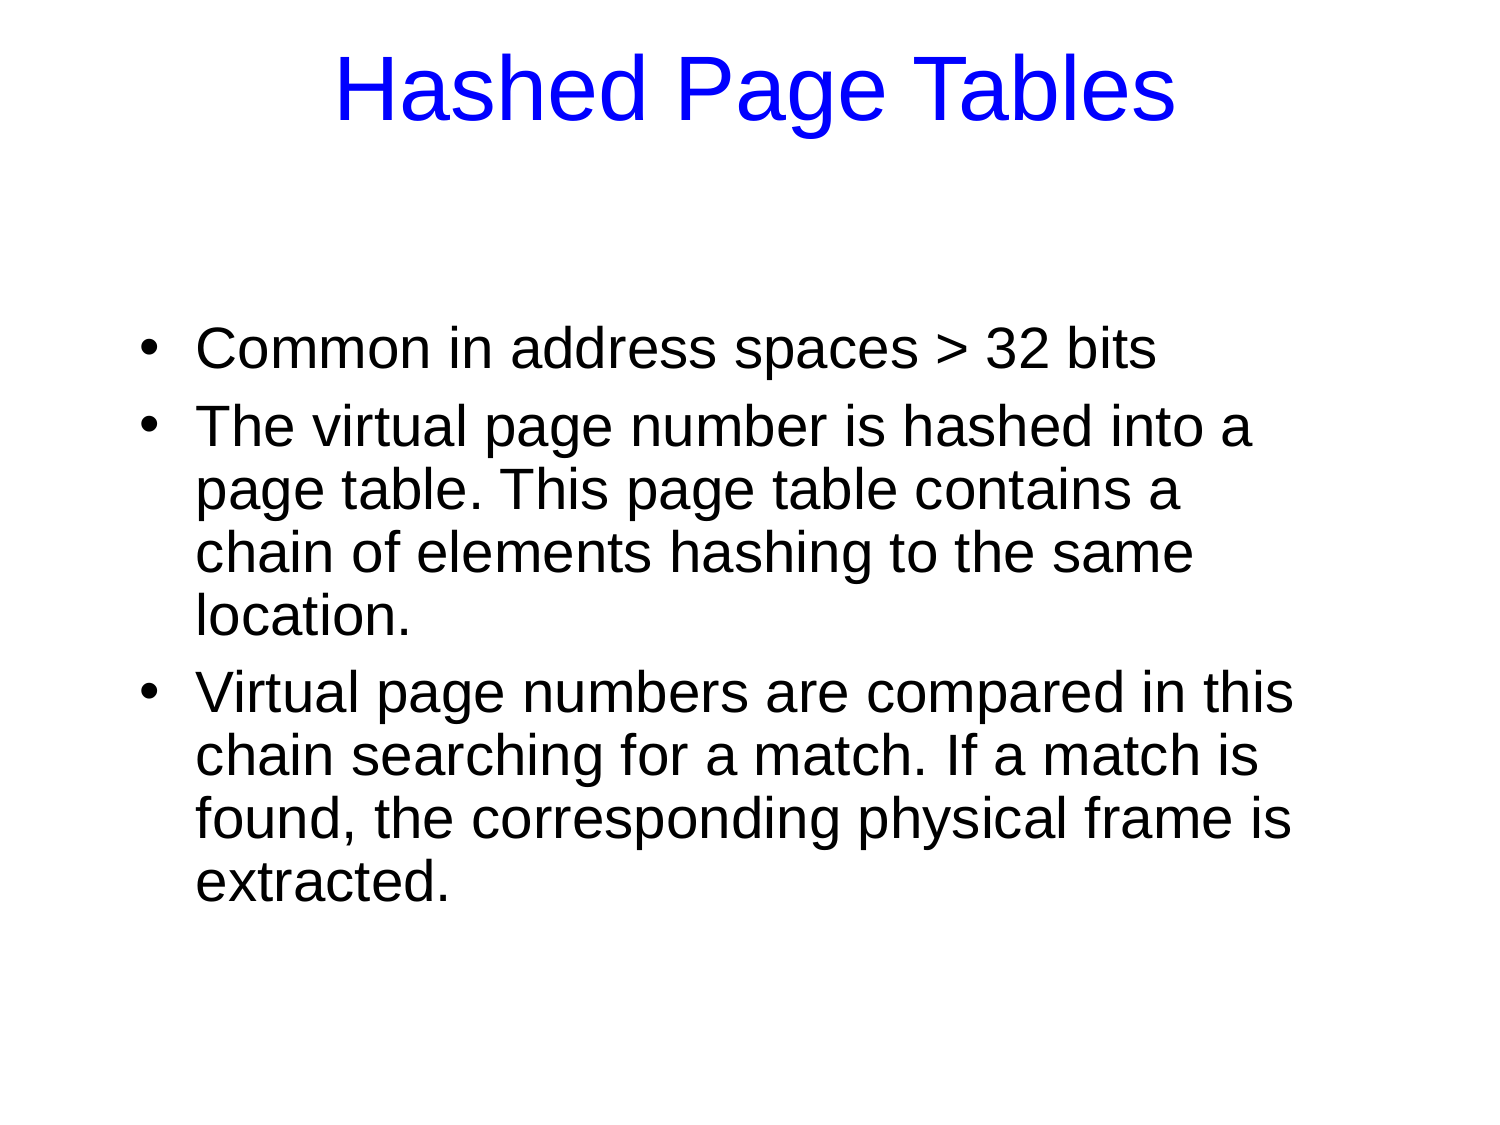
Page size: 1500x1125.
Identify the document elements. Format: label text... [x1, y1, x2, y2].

list Common in address spaces > 32 bits The virtual page number is hashed into a page table. This page table contains a chain of elements hashing to the same location. Virtual page numbers are compared in this chain searching for a match. If a match is found, the corresponding physical frame is extracted. [124, 225, 1332, 962]
title Hashed Page Tables [118, 20, 1394, 148]
